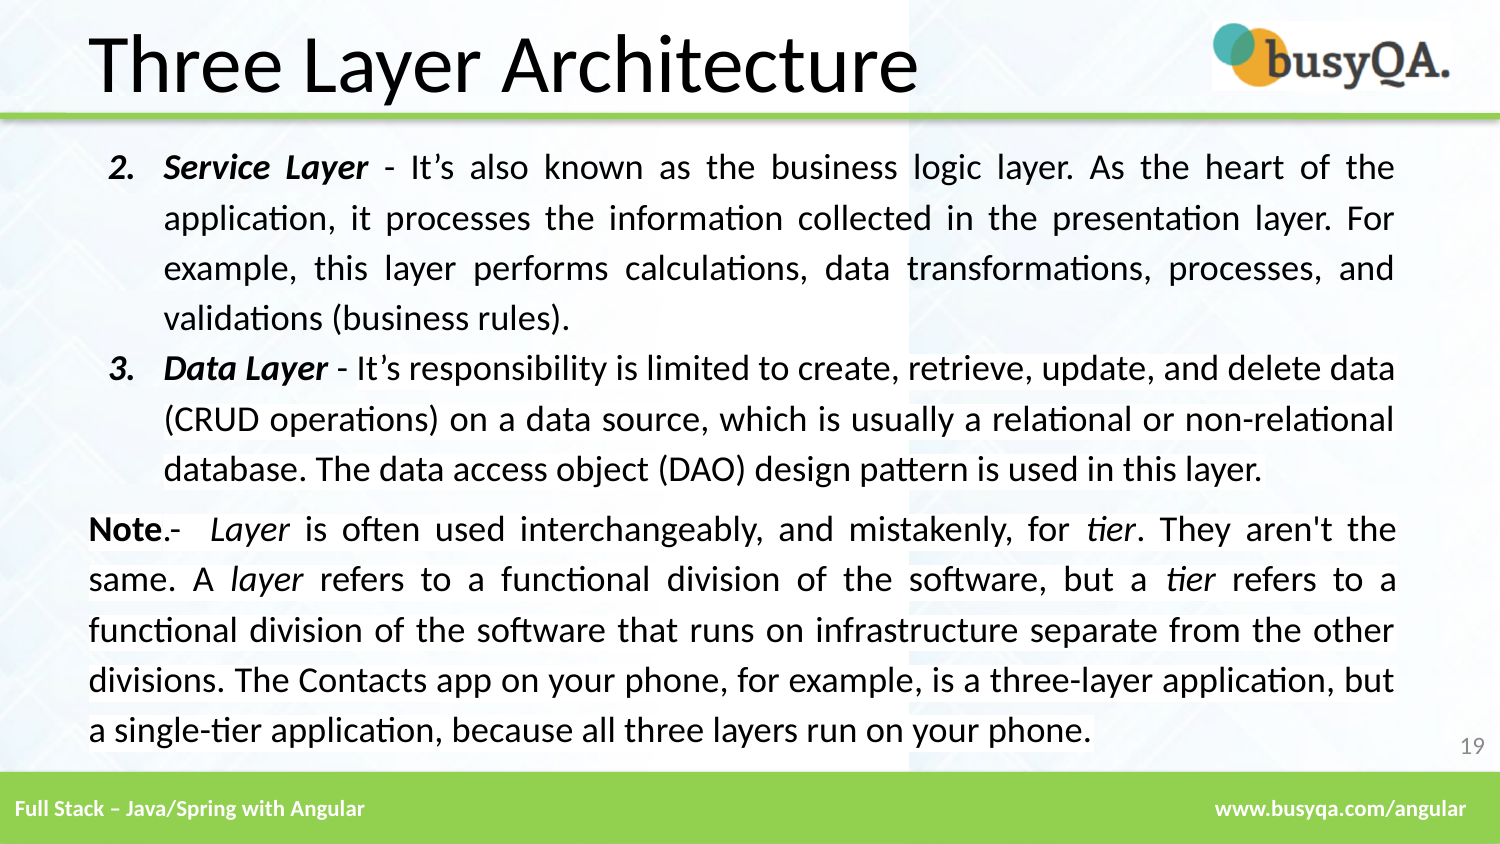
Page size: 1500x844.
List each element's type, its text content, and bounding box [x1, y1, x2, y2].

picture [0, 119, 1500, 771]
text_box Three Layer Architecture [73, 8, 976, 110]
text_box Service Layer - It’s also known as the business logic layer. As the heart of the application, it processes the information collected in the presentation layer. For example, this layer performs calculations, data transformations, processes, and validations (business rules). Data Layer - It’s responsibility is limited to create, retrieve, update, and delete data (CRUD operations) on a data source, which is usually a relational or non-relational database. The data access object (DAO) design pattern is used in this layer. Note.- Layer is often used interchangeably, and mistakenly, for tier. They aren't the same. A layer refers to a functional division of the software, but a tier refers to a functional division of the software that runs on infrastructure separate from the other divisions. The Contacts app on your phone, for example, is a three-layer application, but a single-tier application, because all three layers run on your phone. [73, 129, 1413, 763]
picture [0, 0, 1500, 113]
